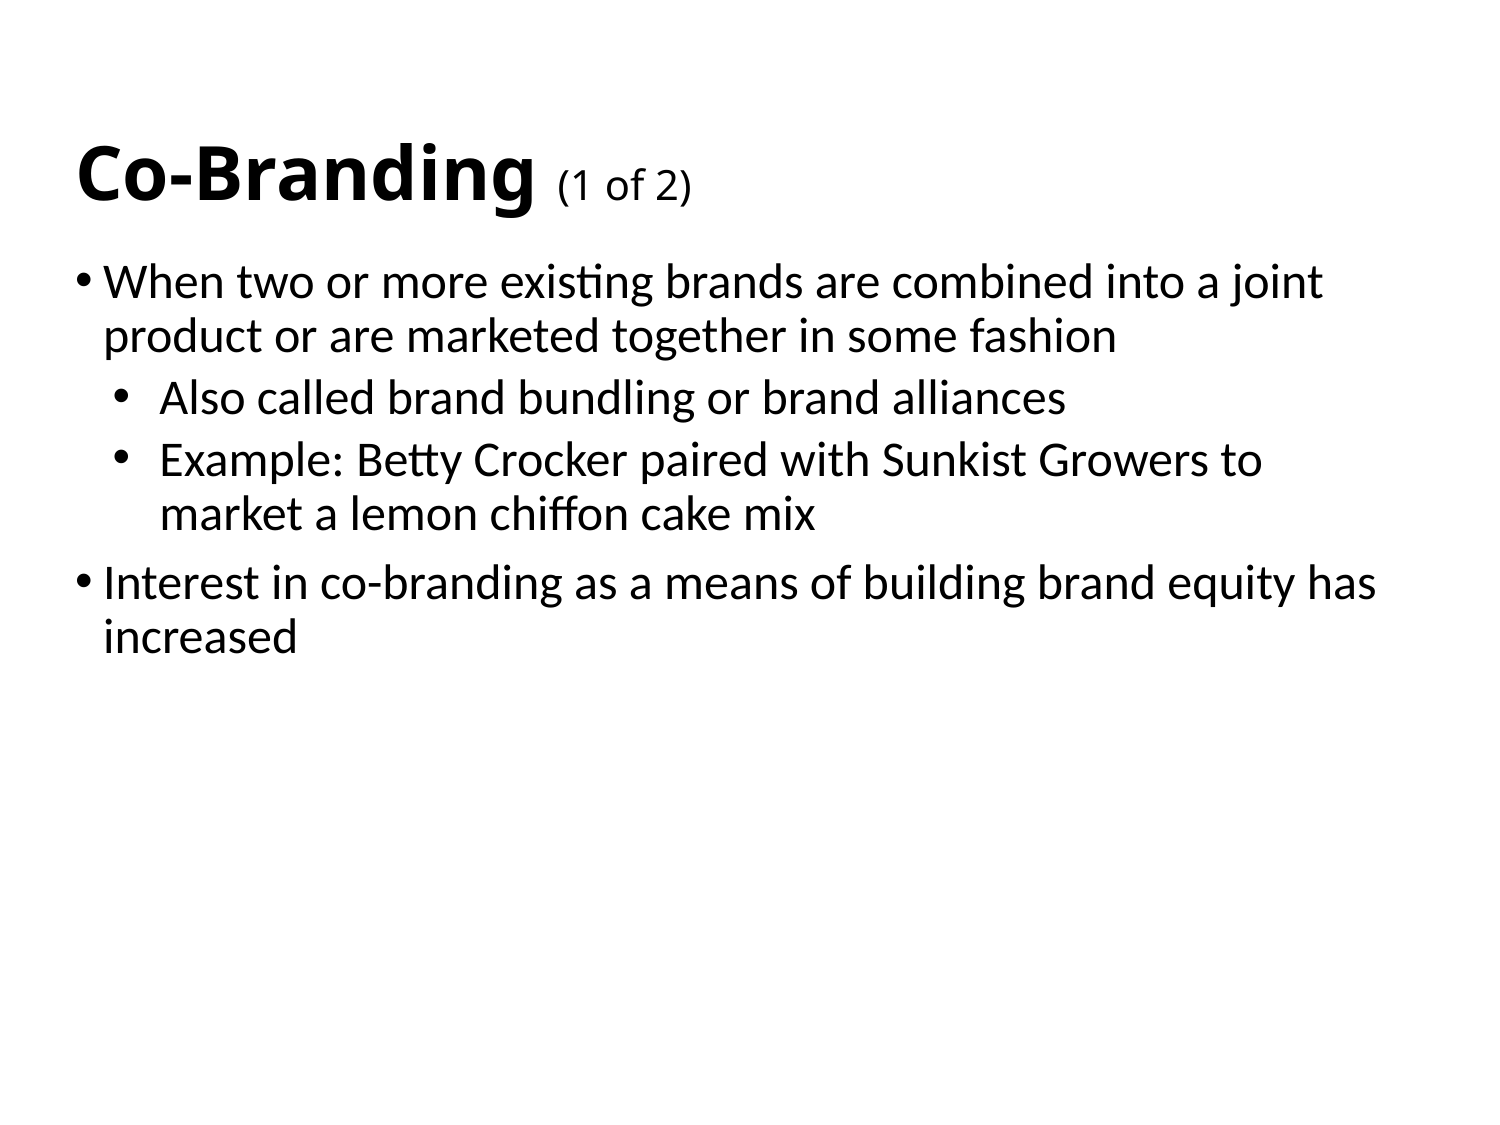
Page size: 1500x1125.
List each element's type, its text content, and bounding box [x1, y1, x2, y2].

list When two or more existing brands are combined into a joint product or are marketed together in some fashion Also called brand bundling or brand alliances Example: Betty Crocker paired with Sunkist Growers to market a lemon chiffon cake mix Interest in co-branding as a means of building brand equity has increased [75, 255, 1391, 983]
title Co-Branding (1 of 2) [75, 35, 1425, 216]
